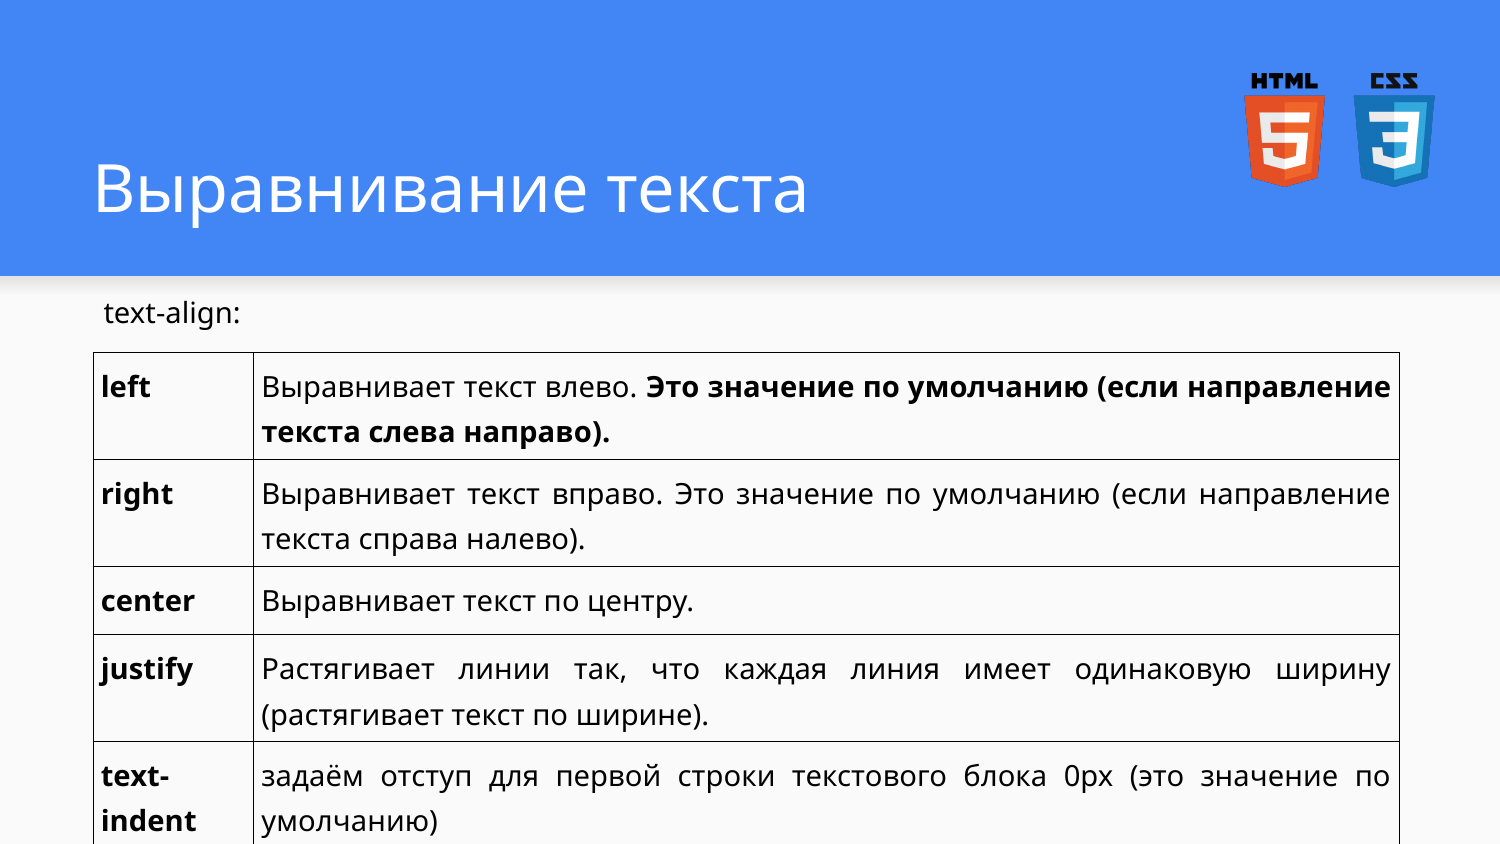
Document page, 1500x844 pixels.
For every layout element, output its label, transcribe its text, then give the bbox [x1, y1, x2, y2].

table_cell задаём отступ для первой строки текстового блока 0px (это значение по умолчанию) [254, 742, 1399, 844]
table_header Выравнивает текст влево. Это значение по умолчанию (если направление текста слева направо). [254, 353, 1399, 459]
table_cell Выравнивает текст по центру. [254, 567, 1399, 634]
table_cell text-indent [94, 742, 253, 844]
table_cell justify [94, 635, 253, 741]
table_header left [94, 353, 253, 459]
table_cell Растягивает линии так, что каждая линия имеет одинаковую ширину (растягивает текст по ширине). [254, 635, 1399, 741]
table_cell right [94, 460, 253, 566]
table_cell Выравнивает текст вправо. Это значение по умолчанию (если направление текста справа налево). [254, 460, 1399, 566]
picture [1231, 51, 1446, 218]
text_box text-align: [88, 279, 1263, 344]
title Выравнивание текста [77, 121, 1427, 248]
table_cell center [94, 567, 253, 634]
